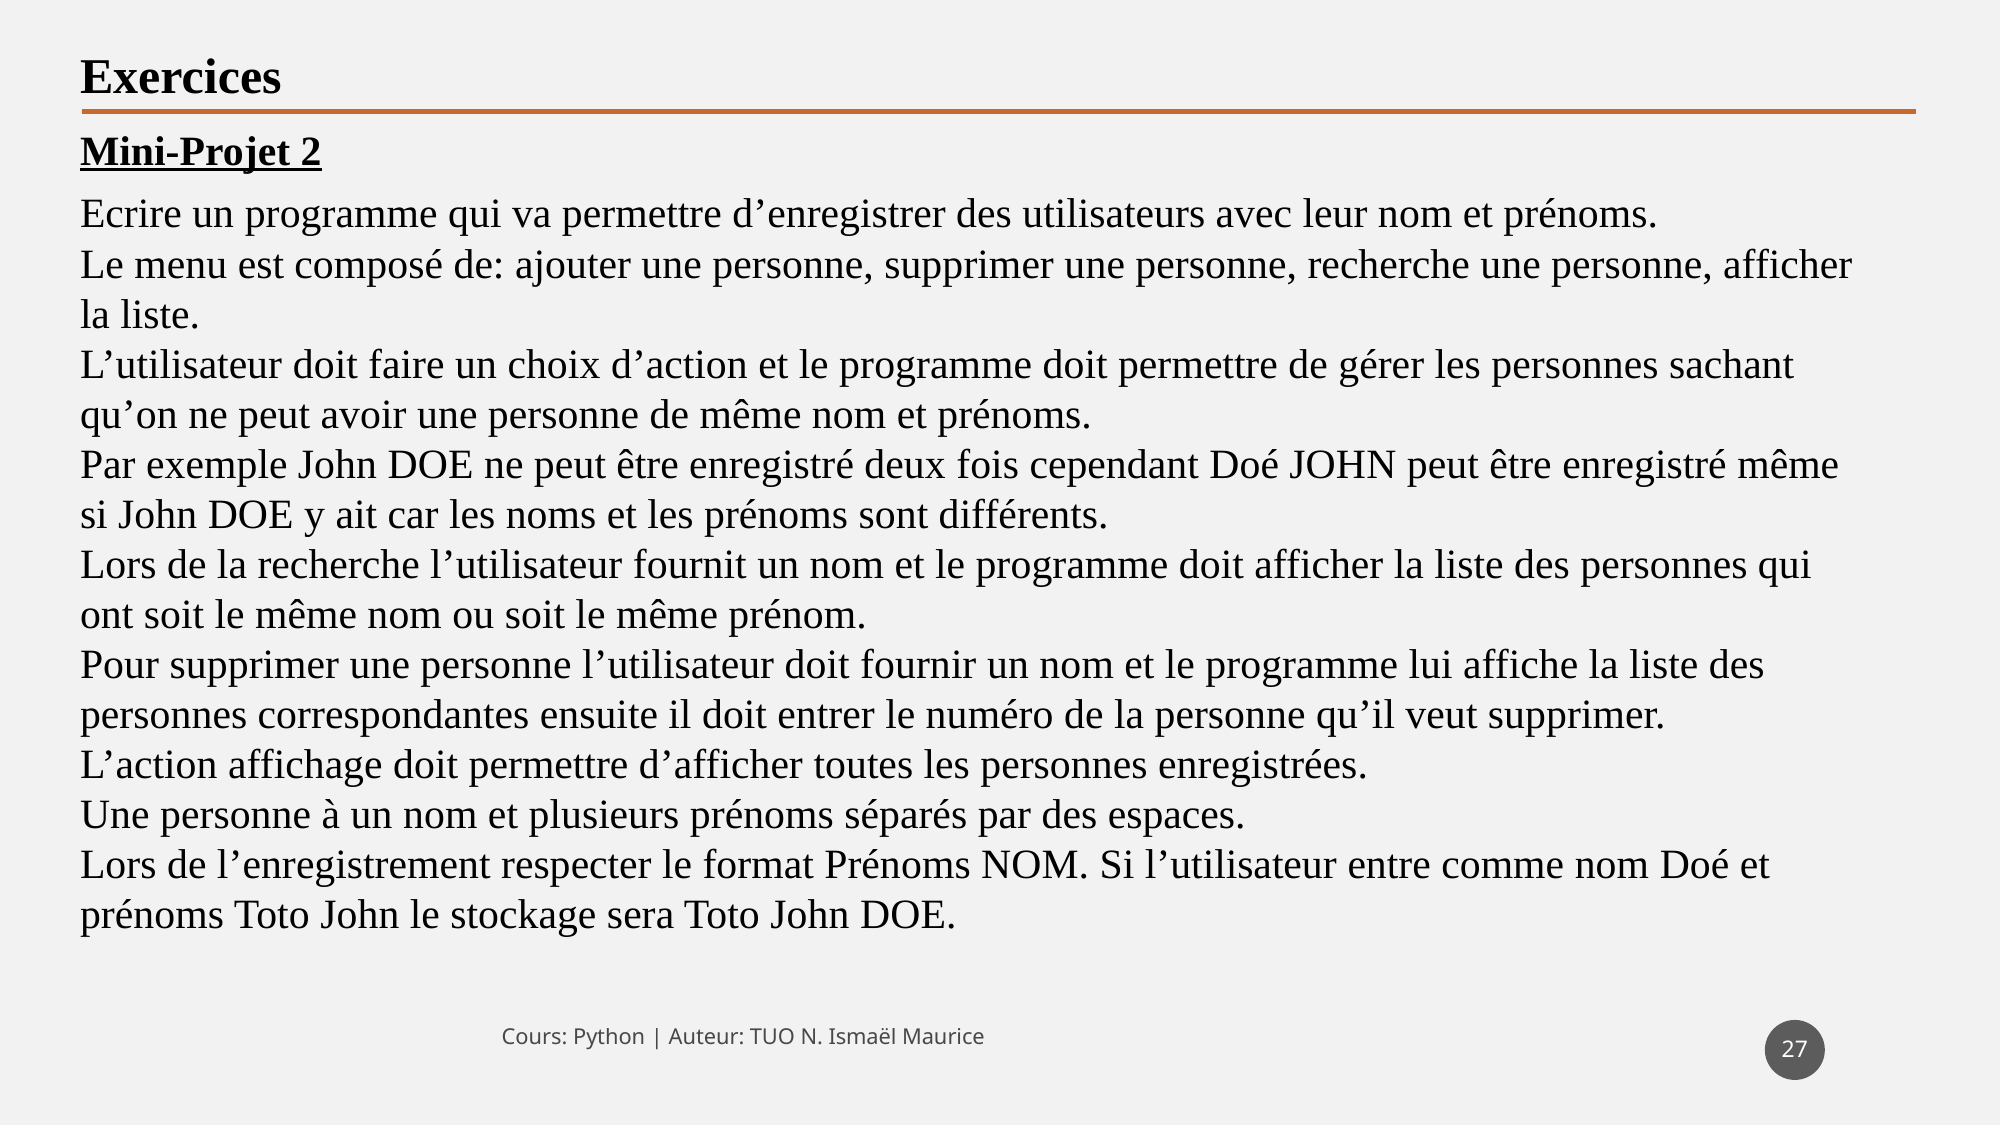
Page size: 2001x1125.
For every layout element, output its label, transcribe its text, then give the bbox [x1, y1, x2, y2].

slide_number 27 [1764, 1019, 1825, 1080]
text_box Exercices [65, 35, 1016, 111]
text_box Ecrire un programme qui va permettre d’enregistrer des utilisateurs avec leur nom et prénoms. Le menu est composé de: ajouter une personne, supprimer une personne, recherche une personne, afficher la liste. L’utilisateur doit faire un choix d’action et le programme doit permettre de gérer les personnes sachant qu’on ne peut avoir une personne de même nom et prénoms. Par exemple John DOE ne peut être enregistré deux fois cependant Doé JOHN peut être enregistré même si John DOE y ait car les noms et les prénoms sont différents. Lors de la recherche l’utilisateur fournit un nom et le programme doit afficher la liste des personnes qui ont soit le même nom ou soit le même prénom. Pour supprimer une personne l’utilisateur doit fournir un nom et le programme lui affiche la liste des personnes correspondantes ensuite il doit entrer le numéro de la personne qu’il veut supprimer. L’action affichage doit permettre d’afficher toutes les personnes enregistrées. Une personne à un nom et plusieurs prénoms séparés par des espaces. Lors de l’enregistrement respecter le format Prénoms NOM. Si l’utilisateur entre comme nom Doé et prénoms Toto John le stockage sera Toto John DOE. [65, 178, 1885, 944]
footer Cours: Python | Auteur: TUO N. Ismaël Maurice [262, 1023, 1231, 1076]
text_box Mini-Projet 2 [65, 116, 1963, 182]
